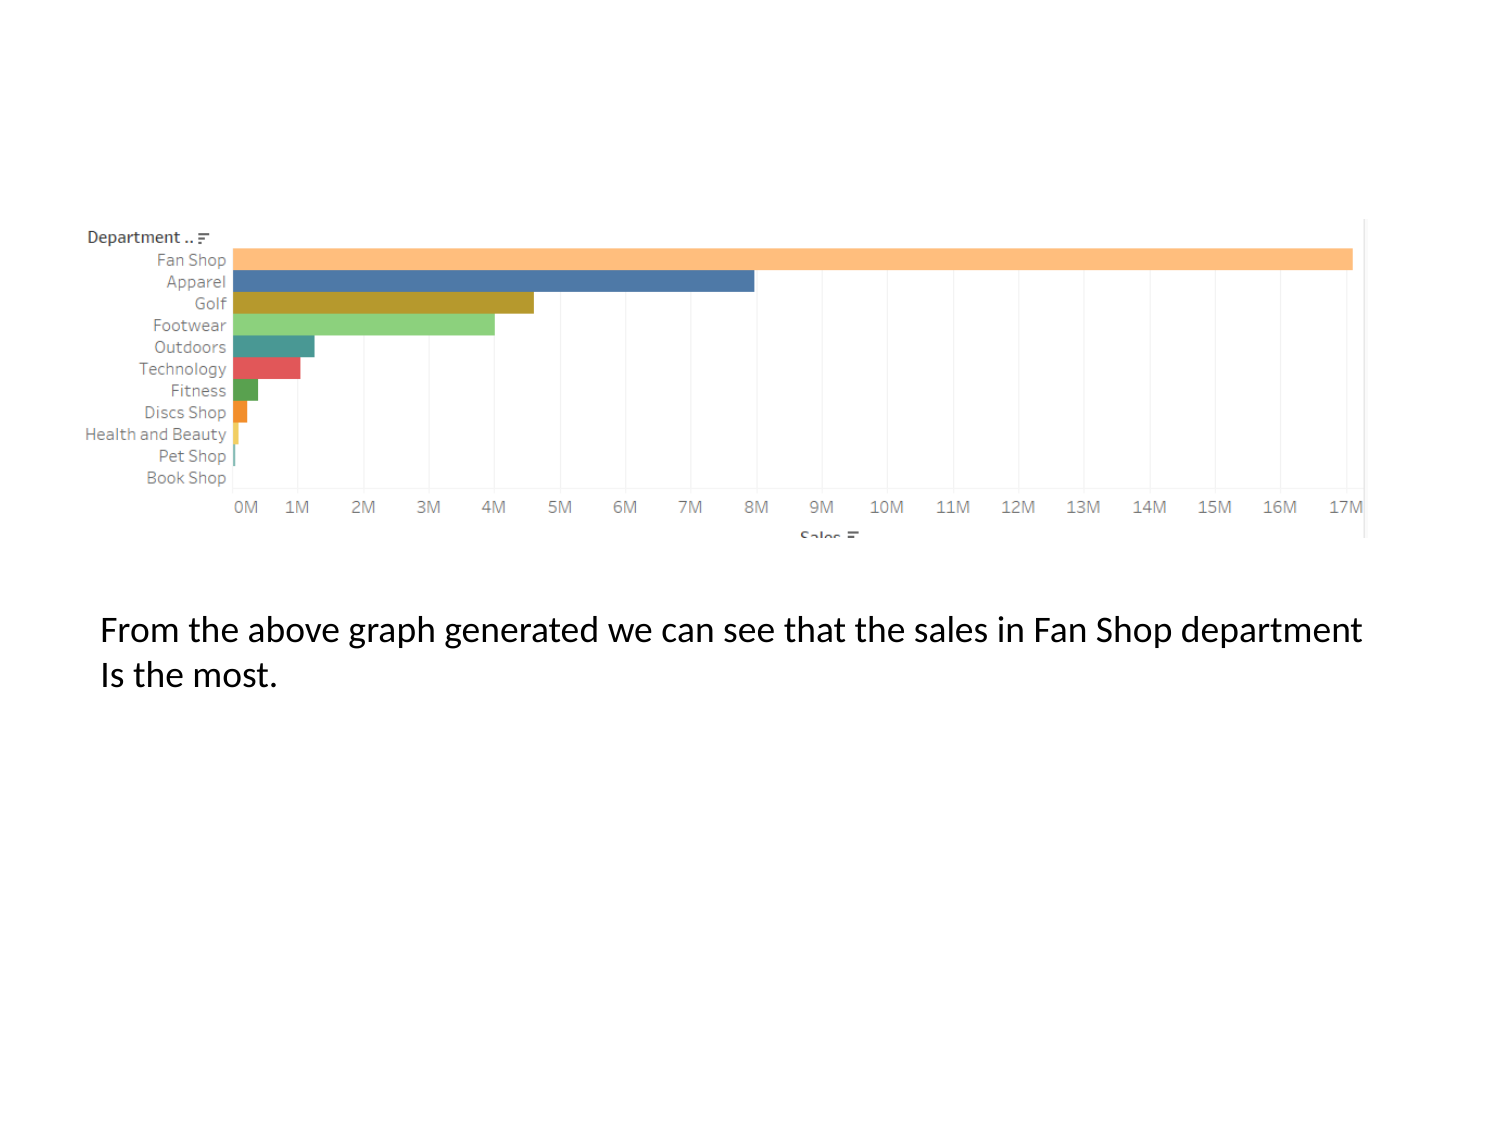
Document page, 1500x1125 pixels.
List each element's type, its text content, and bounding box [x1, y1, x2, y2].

text_box From the above graph generated we can see that the sales in Fan Shop department Is the most. [85, 597, 1380, 748]
picture [80, 219, 1368, 539]
